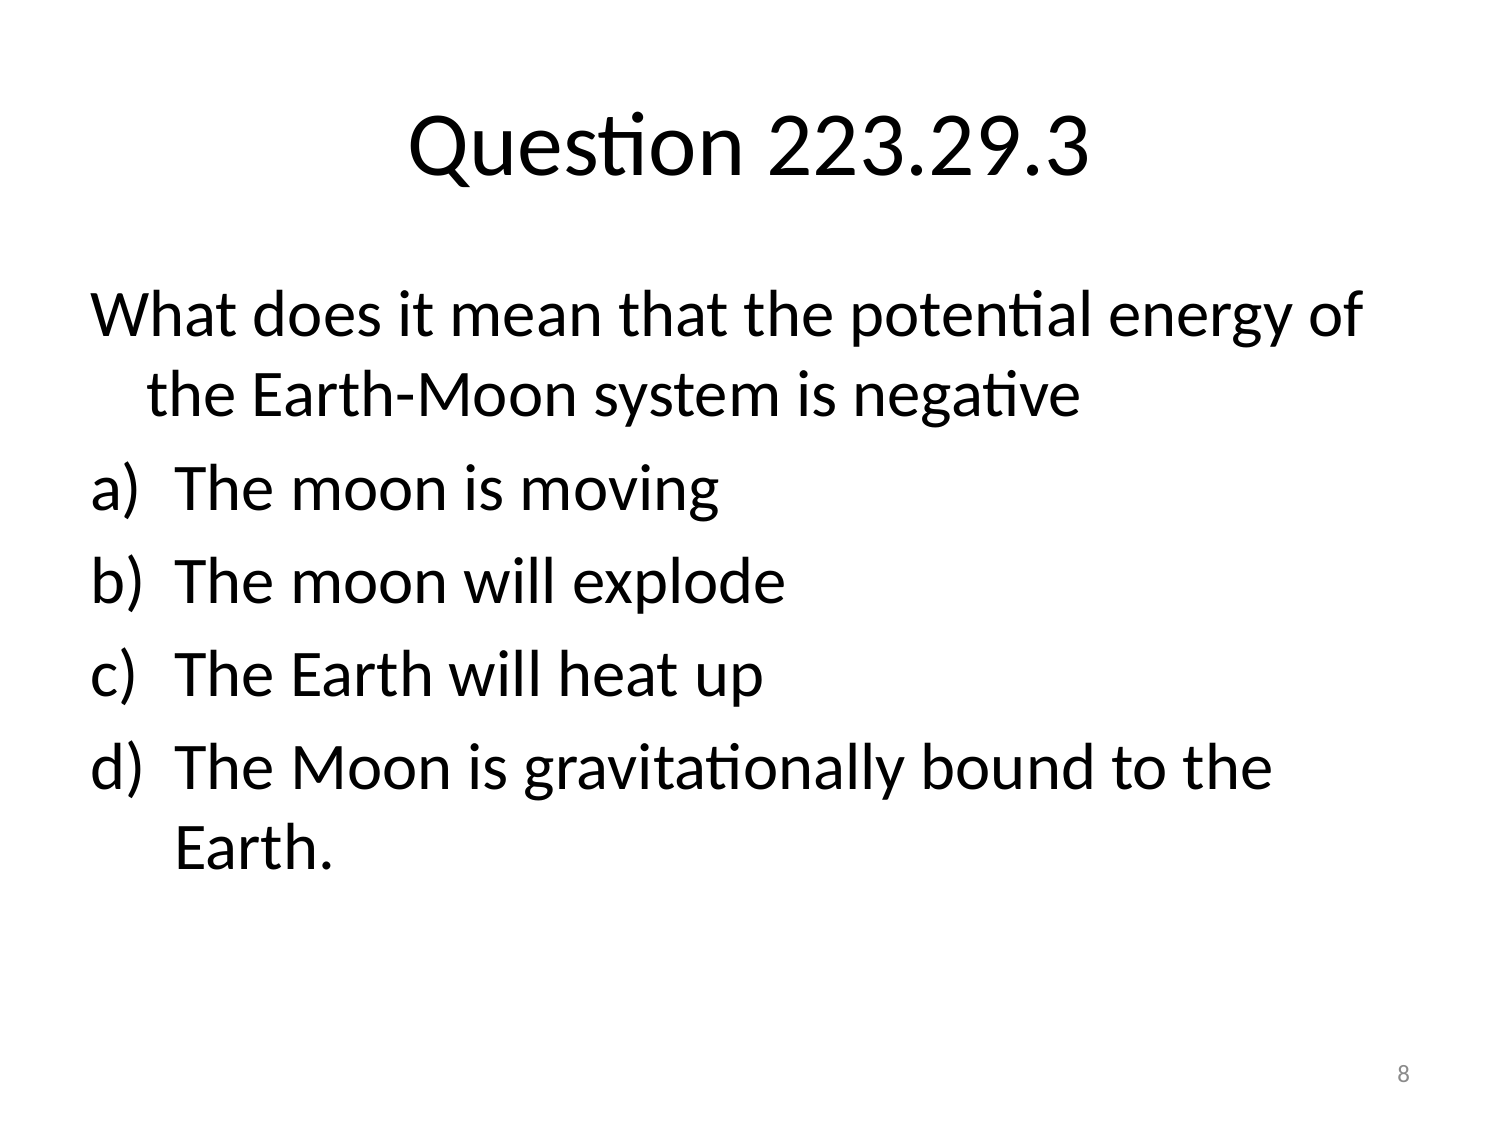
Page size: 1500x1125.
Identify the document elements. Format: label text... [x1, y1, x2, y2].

title Question 223.29.3 [75, 45, 1425, 233]
list What does it mean that the potential energy of the Earth-Moon system is negative The moon is moving The moon will explode The Earth will heat up The Moon is gravitationally bound to the Earth. [75, 262, 1425, 1005]
slide_number 8 [1074, 1042, 1425, 1103]
